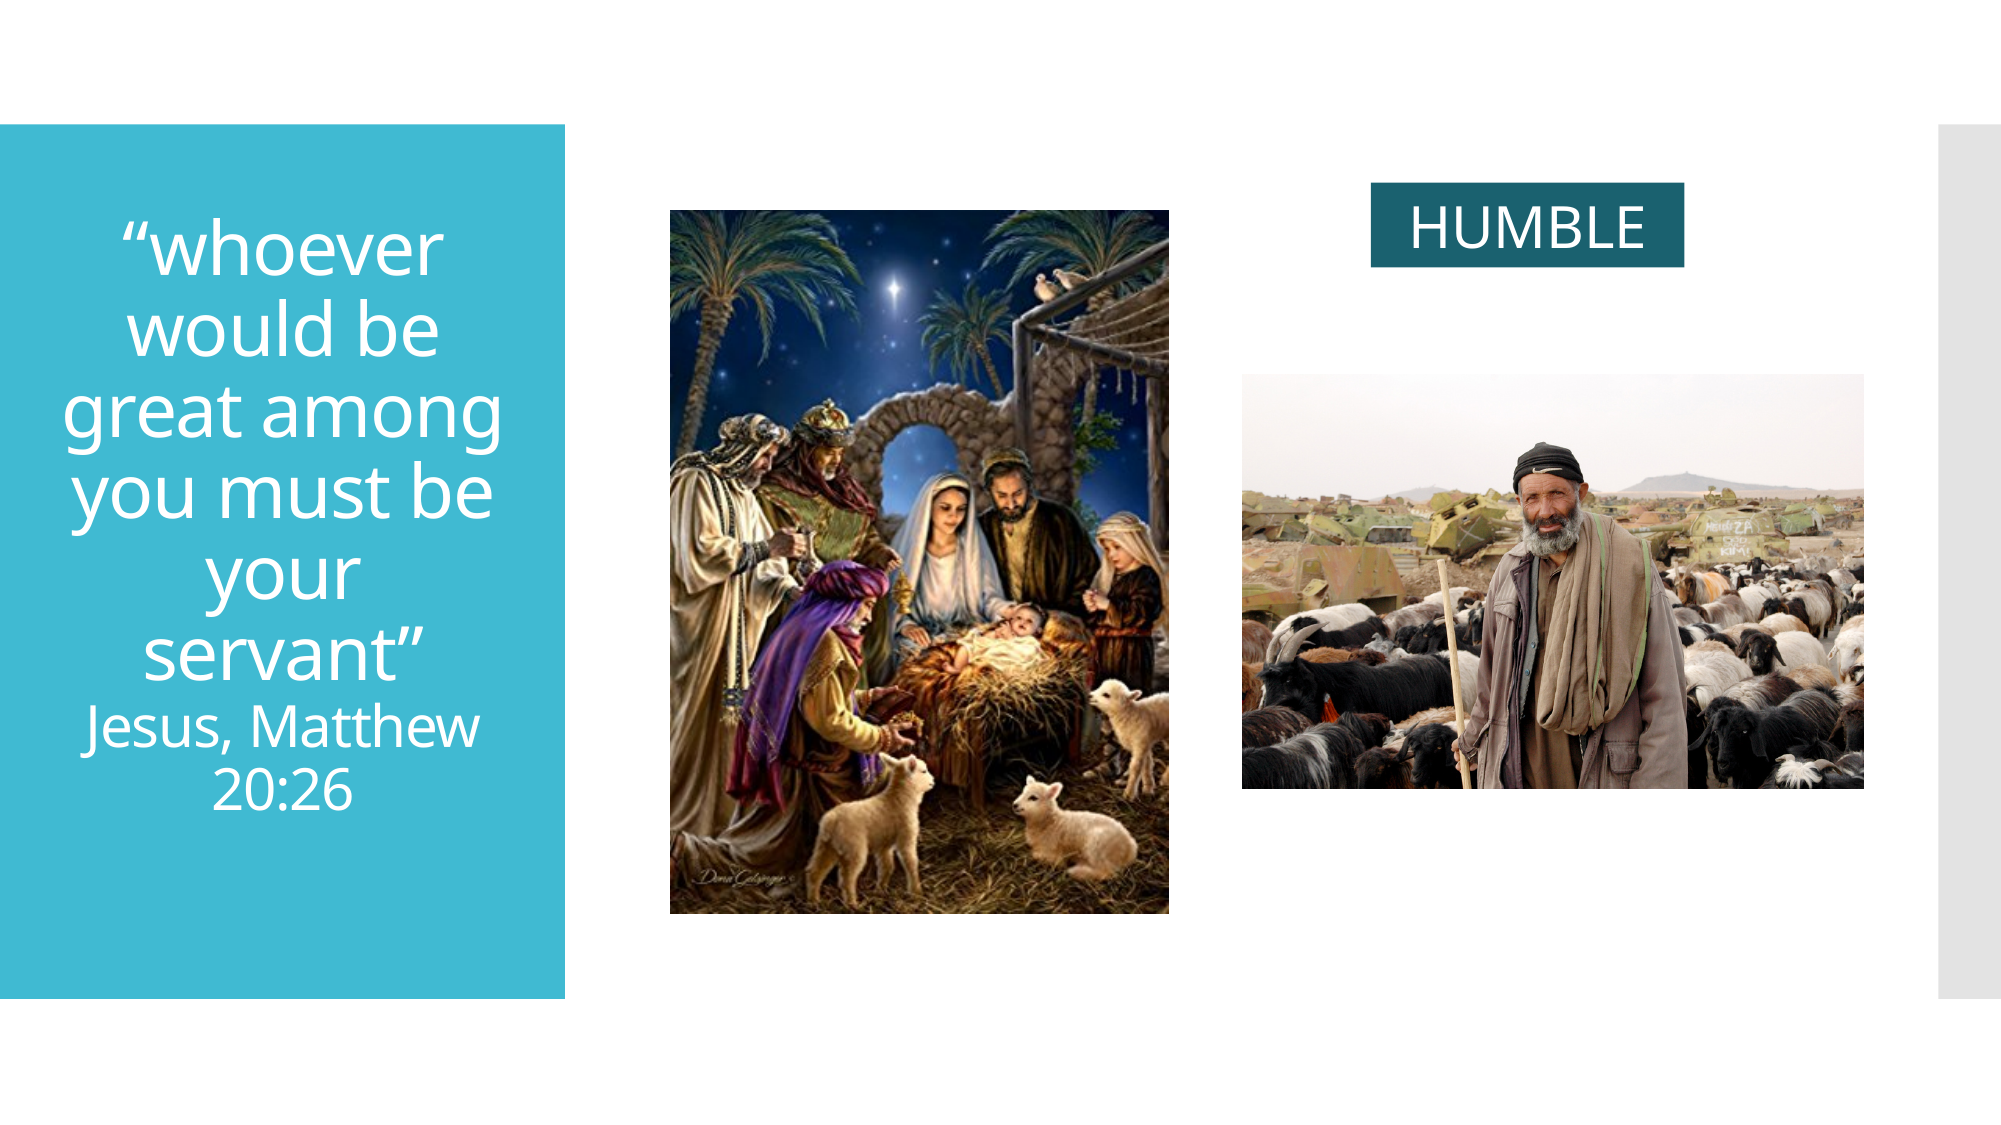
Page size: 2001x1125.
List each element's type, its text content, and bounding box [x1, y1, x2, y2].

title “whoever would be great among you must be your servant” Jesus, Matthew 20:26 [41, 184, 525, 940]
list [669, 210, 1169, 915]
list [1242, 374, 1865, 790]
text_box HUMBLE [1370, 182, 1685, 268]
